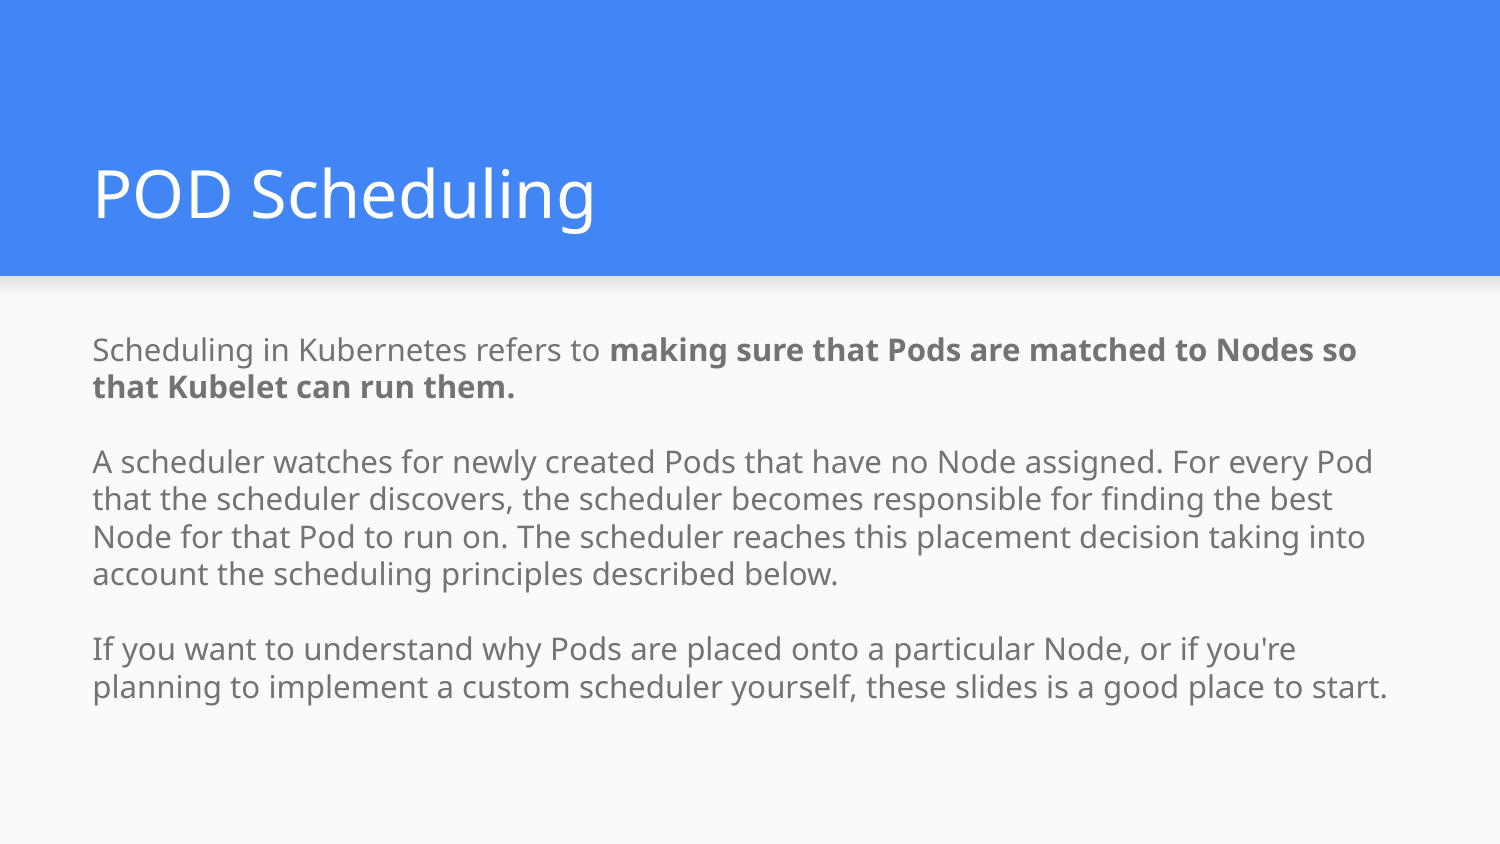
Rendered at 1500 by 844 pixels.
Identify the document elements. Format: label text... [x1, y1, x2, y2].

title POD Scheduling [77, 121, 1427, 248]
list Scheduling in Kubernetes refers to making sure that Pods are matched to Nodes so that Kubelet can run them. A scheduler watches for newly created Pods that have no Node assigned. For every Pod that the scheduler discovers, the scheduler becomes responsible for finding the best Node for that Pod to run on. The scheduler reaches this placement decision taking into account the scheduling principles described below. If you want to understand why Pods are placed onto a particular Node, or if you're planning to implement a custom scheduler yourself, these slides is a good place to start. [77, 314, 1427, 760]
